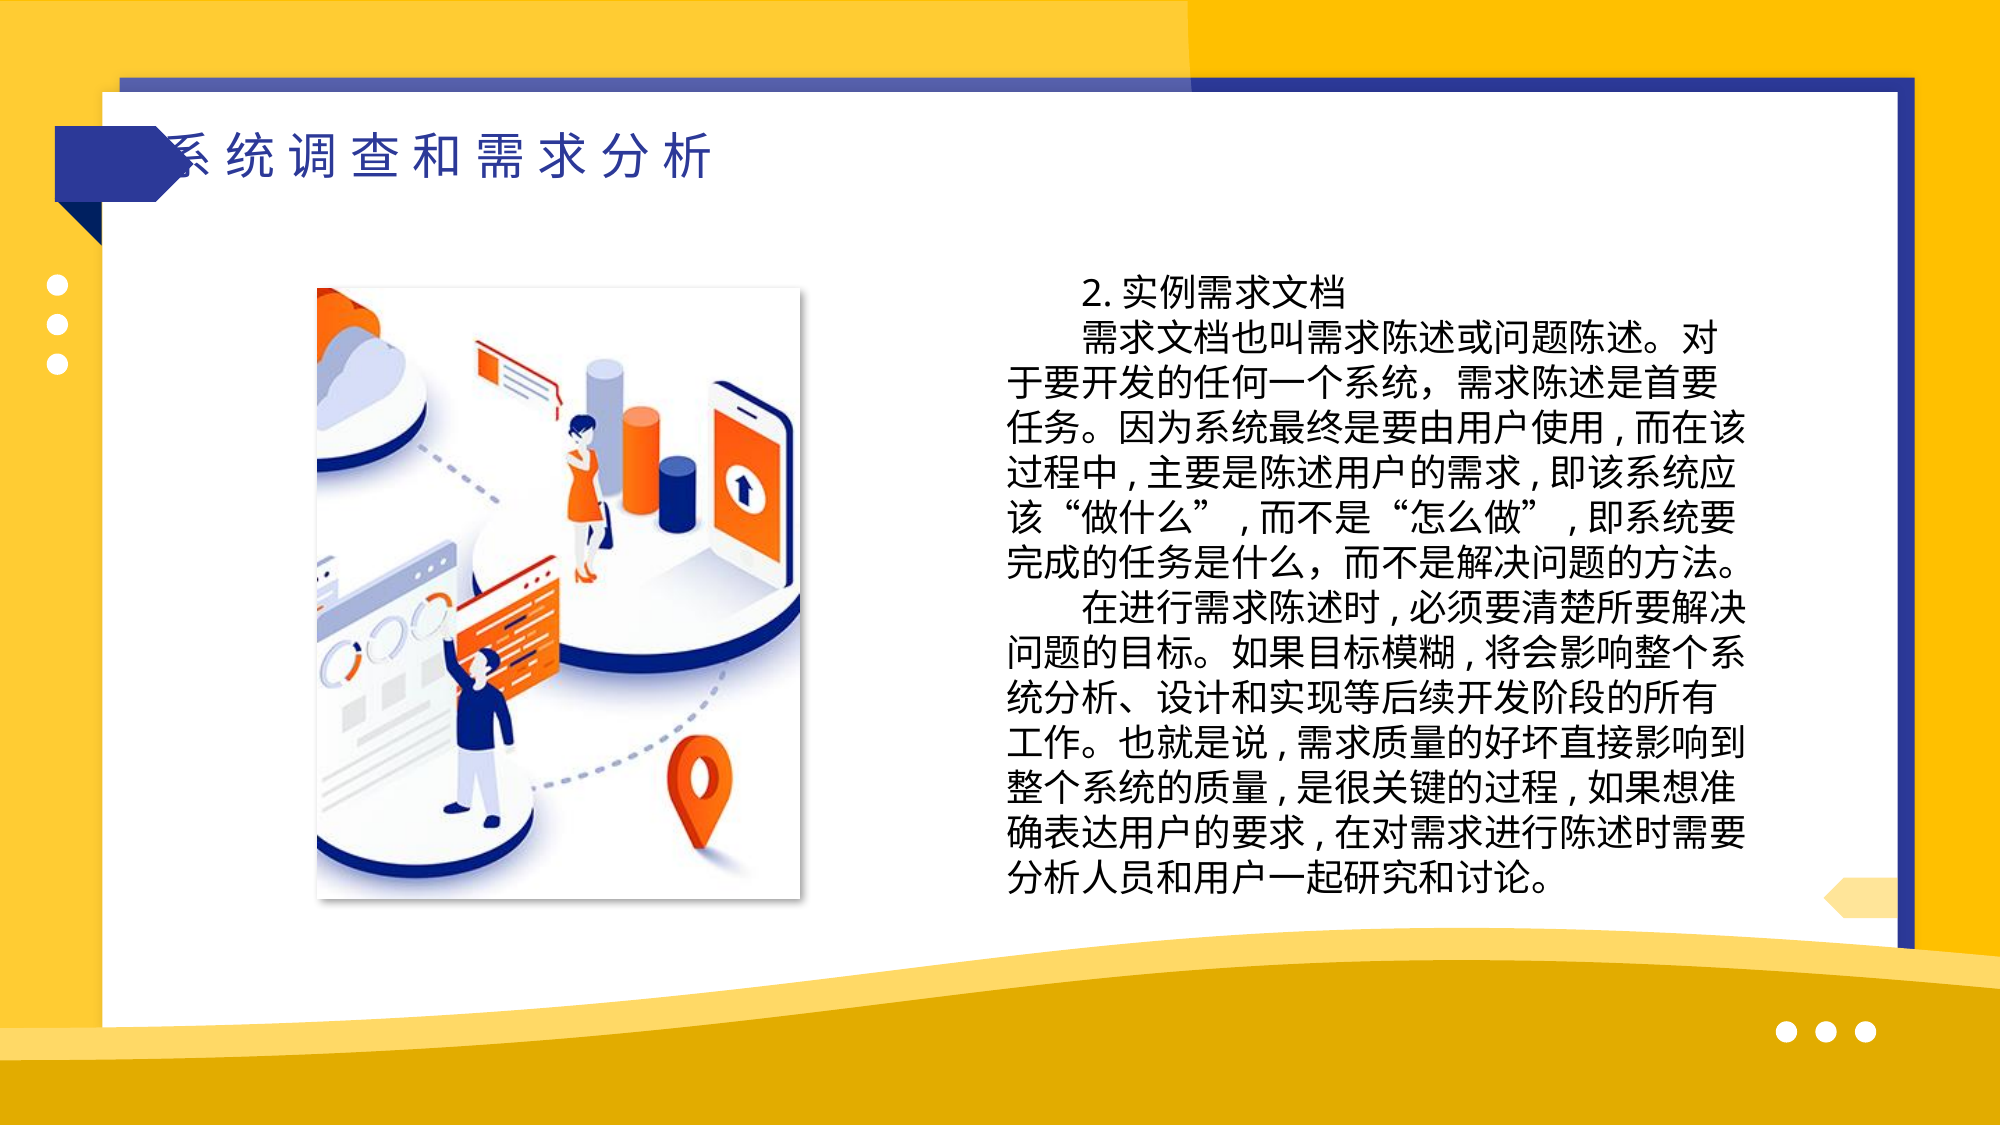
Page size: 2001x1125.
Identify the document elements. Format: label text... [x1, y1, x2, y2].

text_box 系统调查和需求分析 [147, 117, 728, 192]
text_box 2.实例需求文档 需求文档也叫需求陈述或问题陈述。对于要开发的任何一个系统，需求陈述是首要任务。因为系统最终是要由用户使用,而在该过程中,主要是陈述用户的需求,即该系统应该“做什么”,而不是“怎么做”,即系统要完成的任务是什么，而不是解决问题的方法。 在进行需求陈述时,必须要清楚所要解决问题的目标。如果目标模糊,将会影响整个系统分析、设计和实现等后续开发阶段的所有工作。也就是说,需求质量的好坏直接影响到整个系统的质量,是很关键的过程,如果想准确表达用户的要求,在对需求进行陈述时需要分析人员和用户一起研究和讨论。 [991, 261, 1766, 952]
picture [317, 288, 800, 899]
